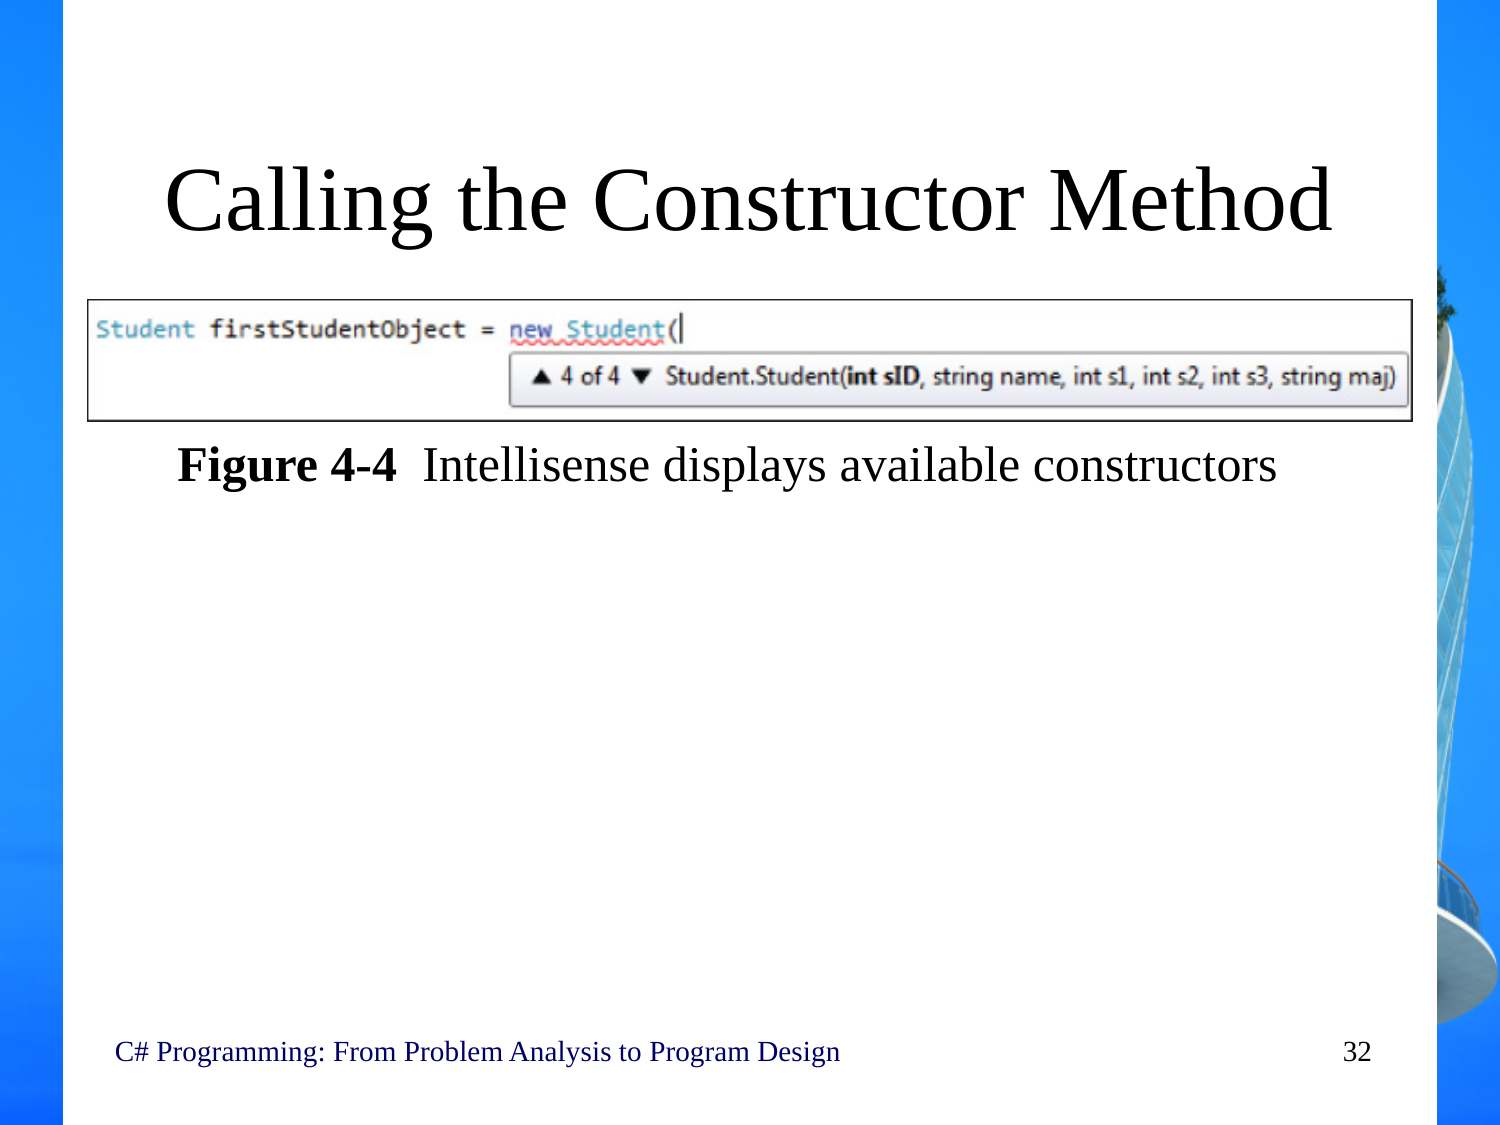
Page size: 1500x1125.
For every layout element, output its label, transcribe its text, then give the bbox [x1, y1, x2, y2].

picture [0, 0, 63, 1125]
text_box Figure 4-4 Intellisense displays available constructors [162, 432, 1363, 499]
footer C# Programming: From Problem Analysis to Program Design [99, 1024, 988, 1101]
picture [87, 299, 1413, 423]
slide_number 32 [1074, 1024, 1388, 1101]
picture [1437, 0, 1500, 1125]
title Calling the Constructor Method [112, 99, 1388, 288]
